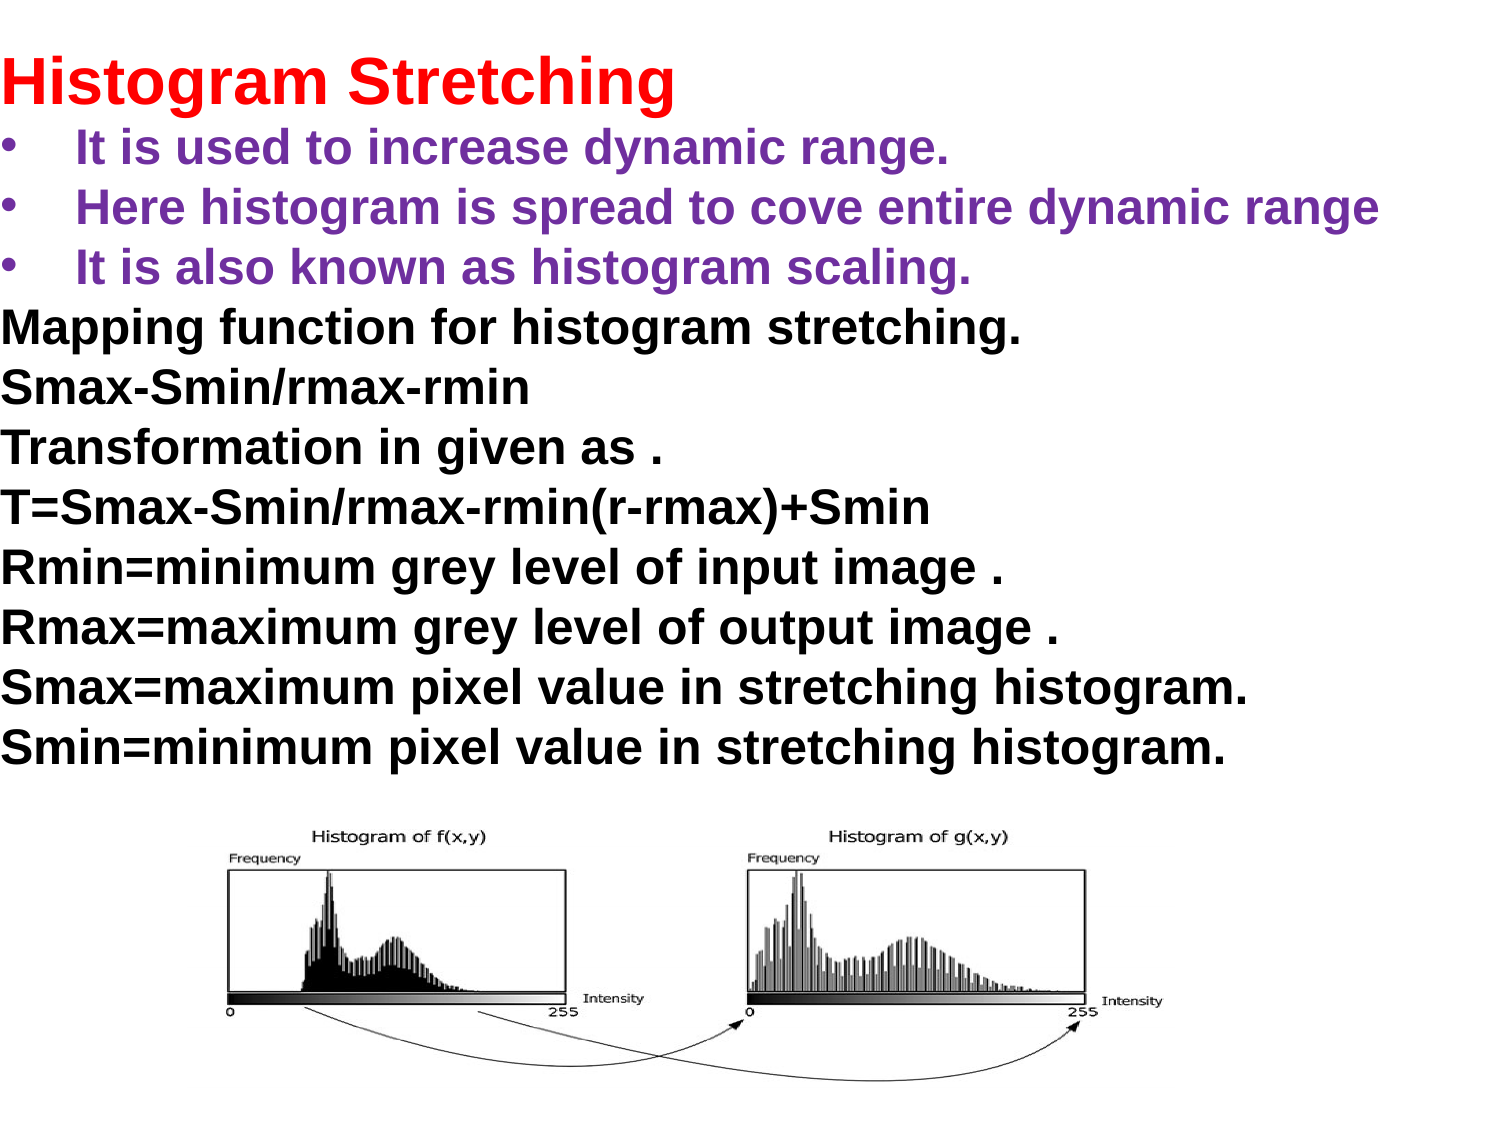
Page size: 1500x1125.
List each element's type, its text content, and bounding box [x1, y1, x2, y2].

title Histogram Stretching [0, 37, 1475, 114]
subtitle It is used to increase dynamic range. Here histogram is spread to cove entire dynamic range It is also known as histogram scaling. Mapping function for histogram stretching. Smax-Smin/rmax-rmin Transformation in given as . T=Smax-Smin/rmax-rmin(r-rmax)+Smin Rmin=minimum grey level of input image . Rmax=maximum grey level of output image . Smax=maximum pixel value in stretching histogram. Smin=minimum pixel value in stretching histogram. [0, 114, 1500, 842]
picture [187, 786, 1176, 1088]
